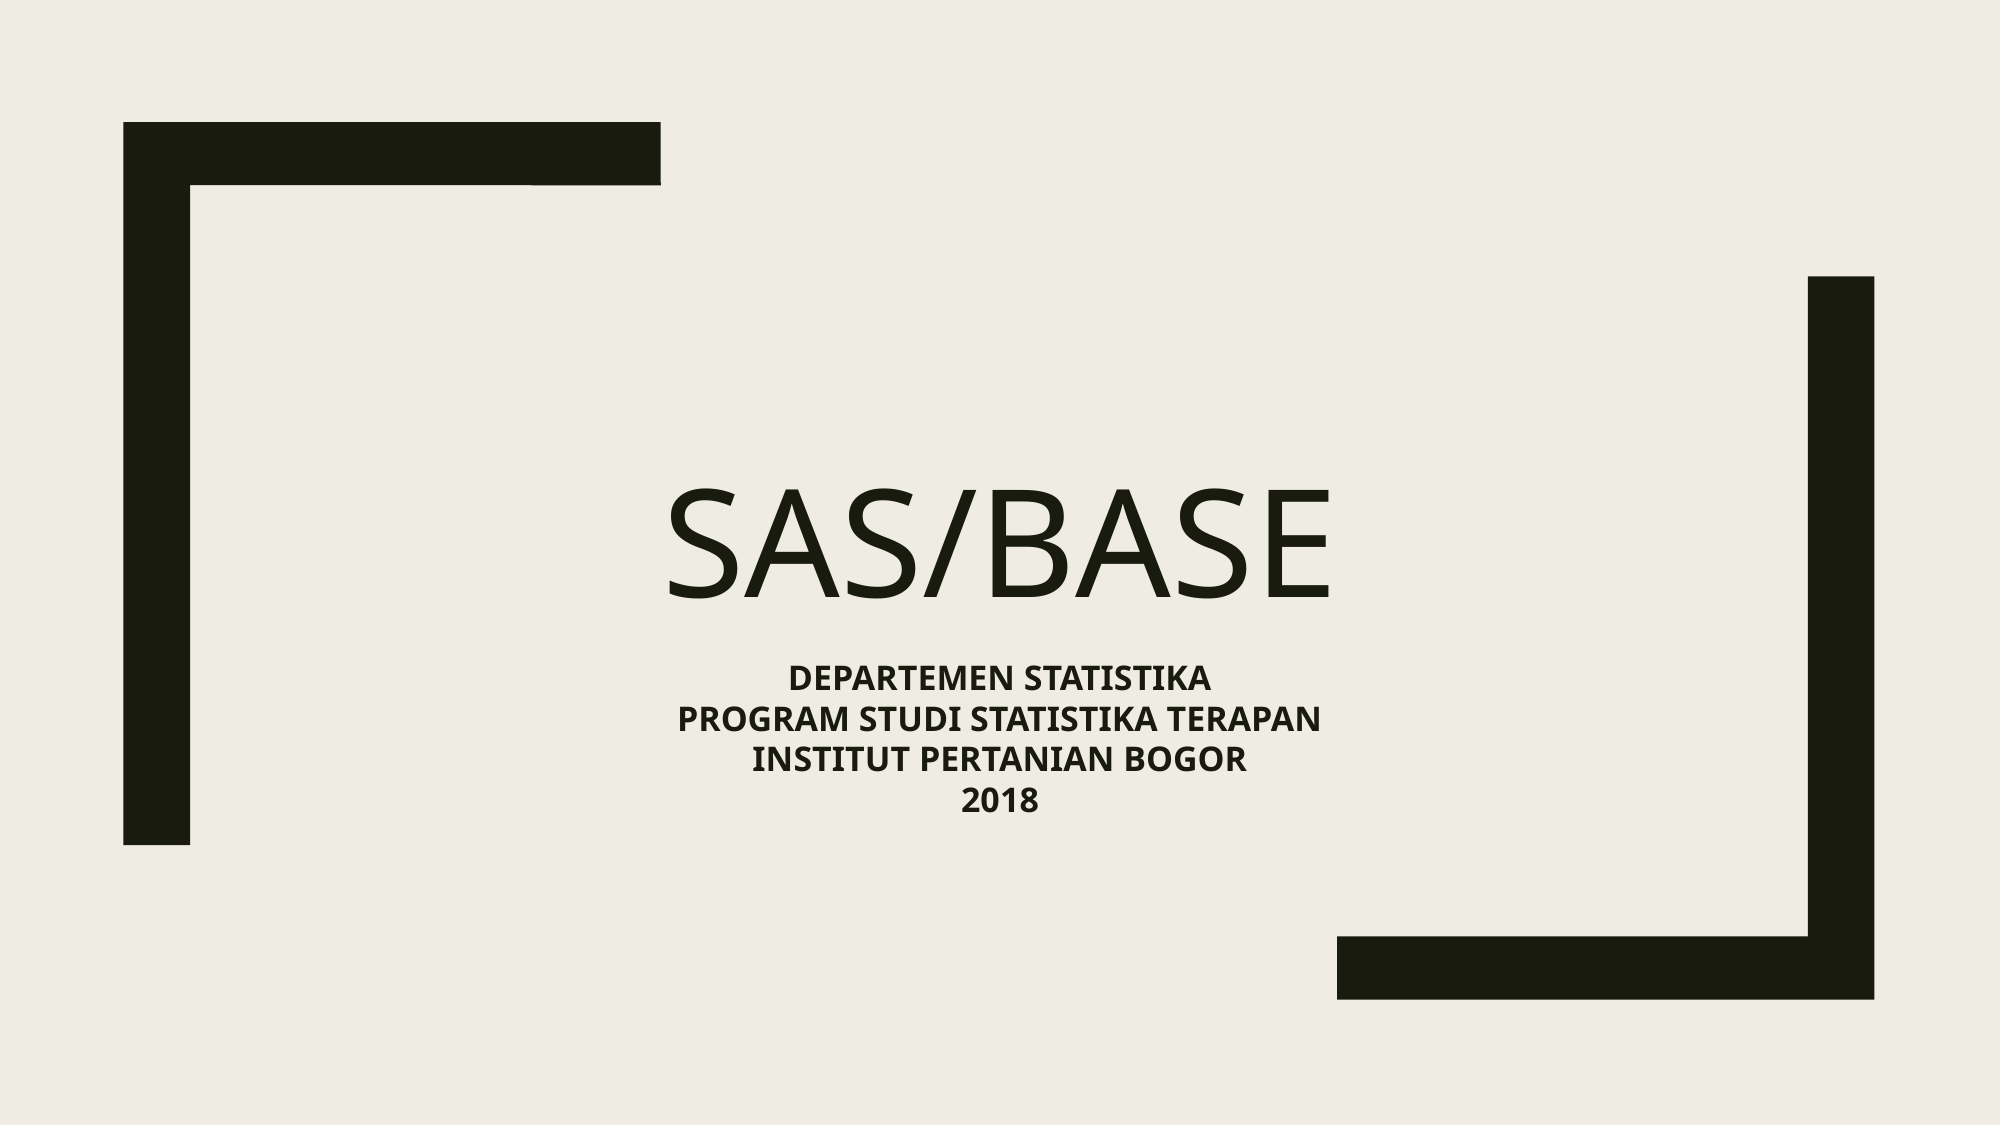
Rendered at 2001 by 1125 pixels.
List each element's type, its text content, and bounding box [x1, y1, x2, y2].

subtitle DEPARTEMEN STATISTIKA PROGRAM STUDI STATISTIKA TERAPAN INSTITUT PERTANIAN BOGOR 2018 [439, 649, 1561, 828]
title SAS/BASE [314, 293, 1686, 638]
